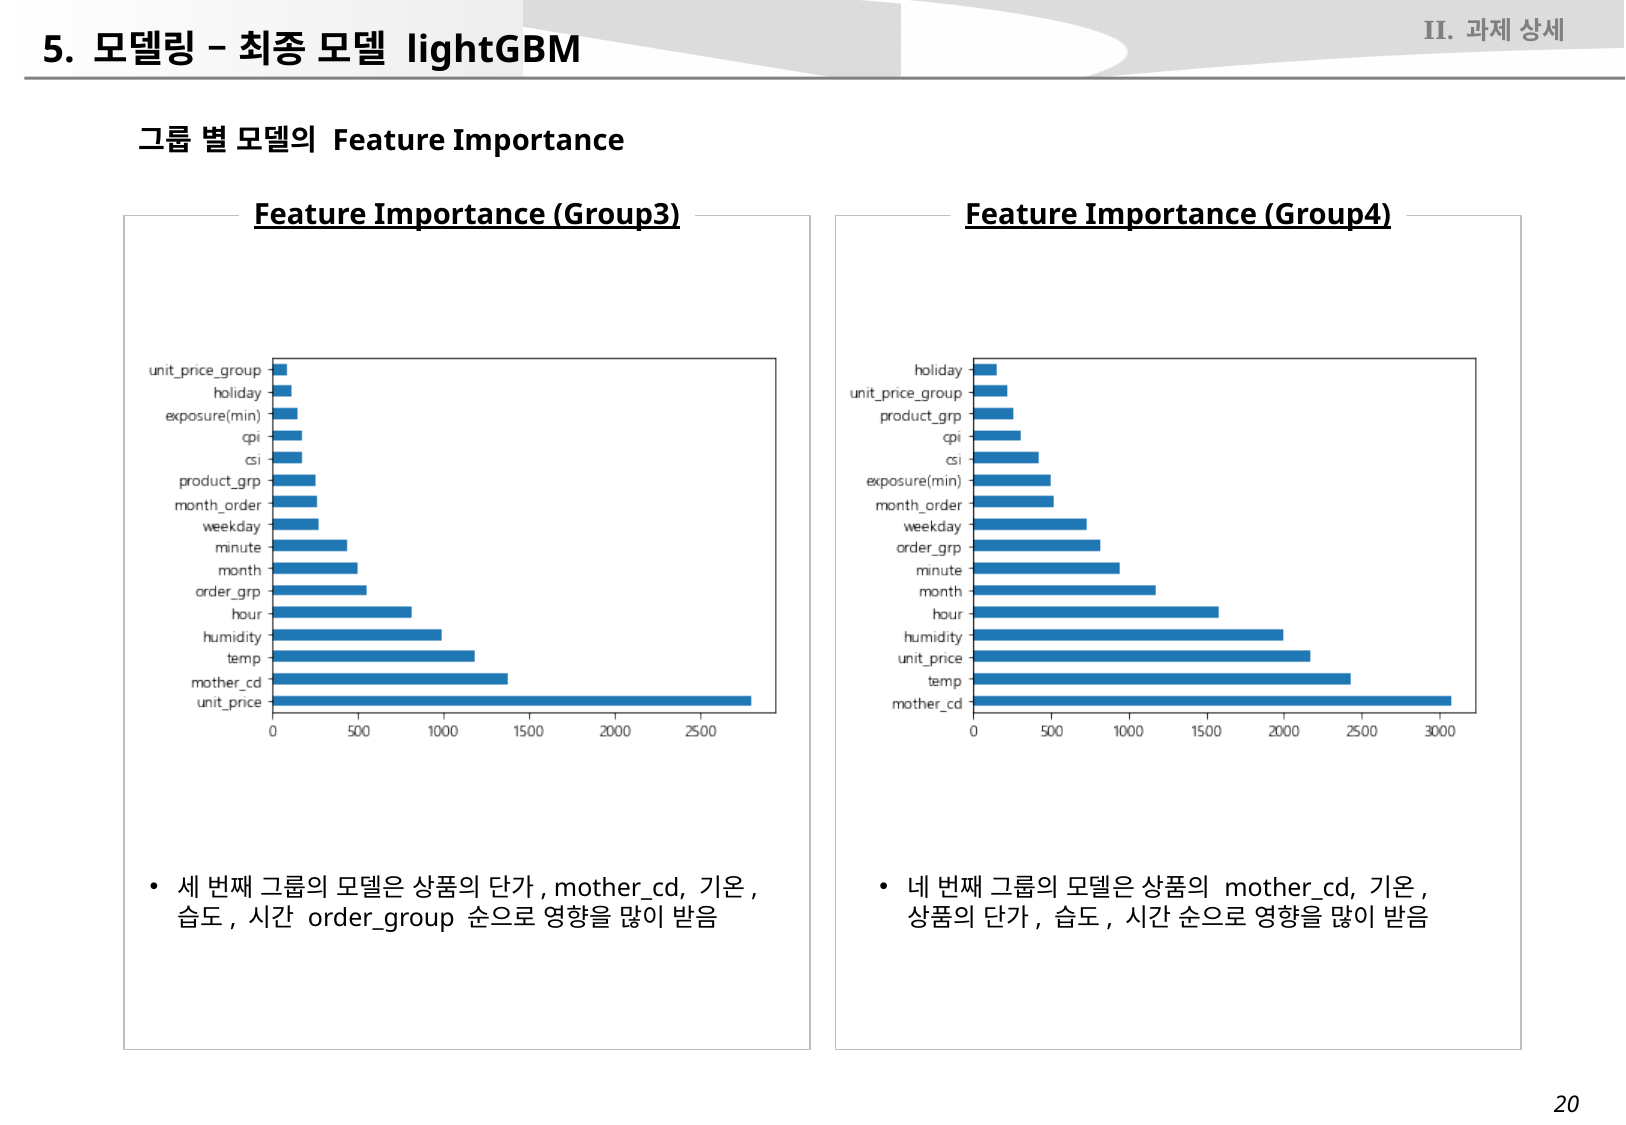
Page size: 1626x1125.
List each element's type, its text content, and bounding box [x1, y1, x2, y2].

text_box 그룹 별 모델의 Feature Importance [124, 89, 1522, 185]
text_box 𝐈𝐈. 과제 상세 [1408, 7, 1581, 52]
text_box 세 번째 그룹의 모델은 상품의 단가, mother_cd, 기온, 습도, 시간 order_group 순으로 영향을 많이 받음 [131, 828, 792, 939]
text_box [835, 215, 1522, 1050]
text_box 5. 모델링 – 최종 모델 lightGBM [18, 17, 607, 78]
text_box [124, 215, 810, 1050]
text_box Feature Importance (Group3) [239, 187, 696, 238]
text_box Feature Importance (Group4) [950, 187, 1407, 238]
picture [523, 0, 1624, 76]
picture [137, 348, 786, 750]
picture [837, 348, 1486, 750]
